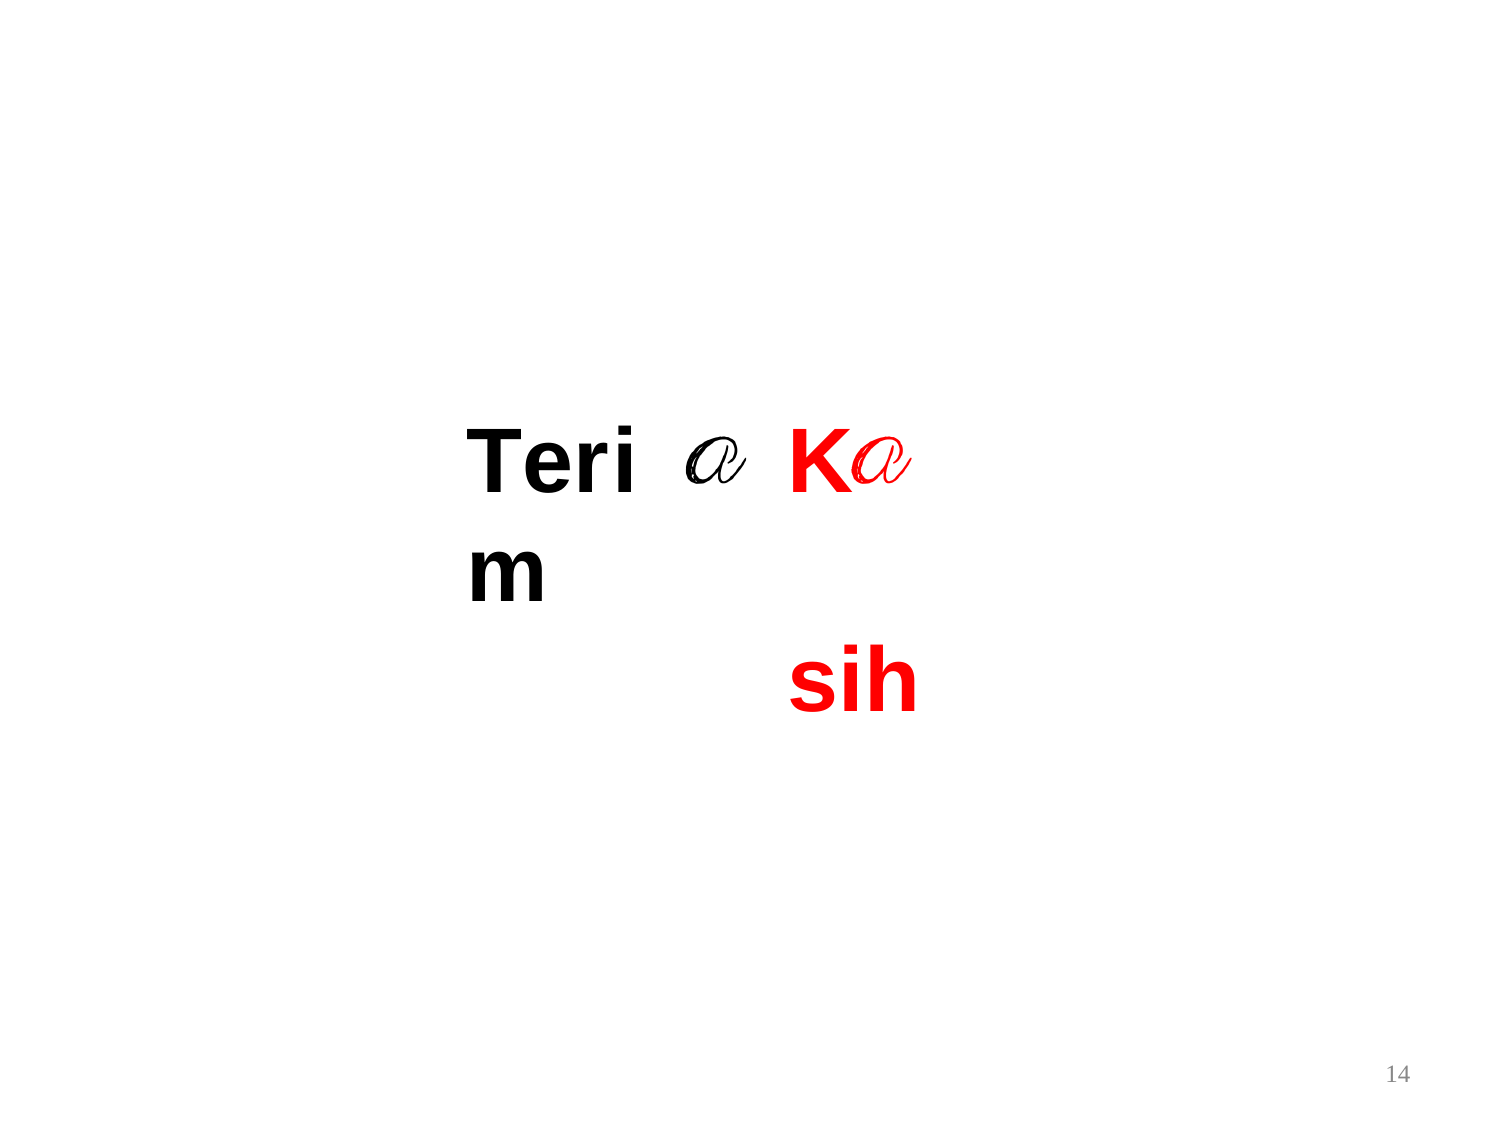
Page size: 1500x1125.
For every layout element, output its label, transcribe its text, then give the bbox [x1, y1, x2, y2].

slide_number 14 [1379, 1057, 1417, 1125]
title K sih [465, 398, 1035, 731]
